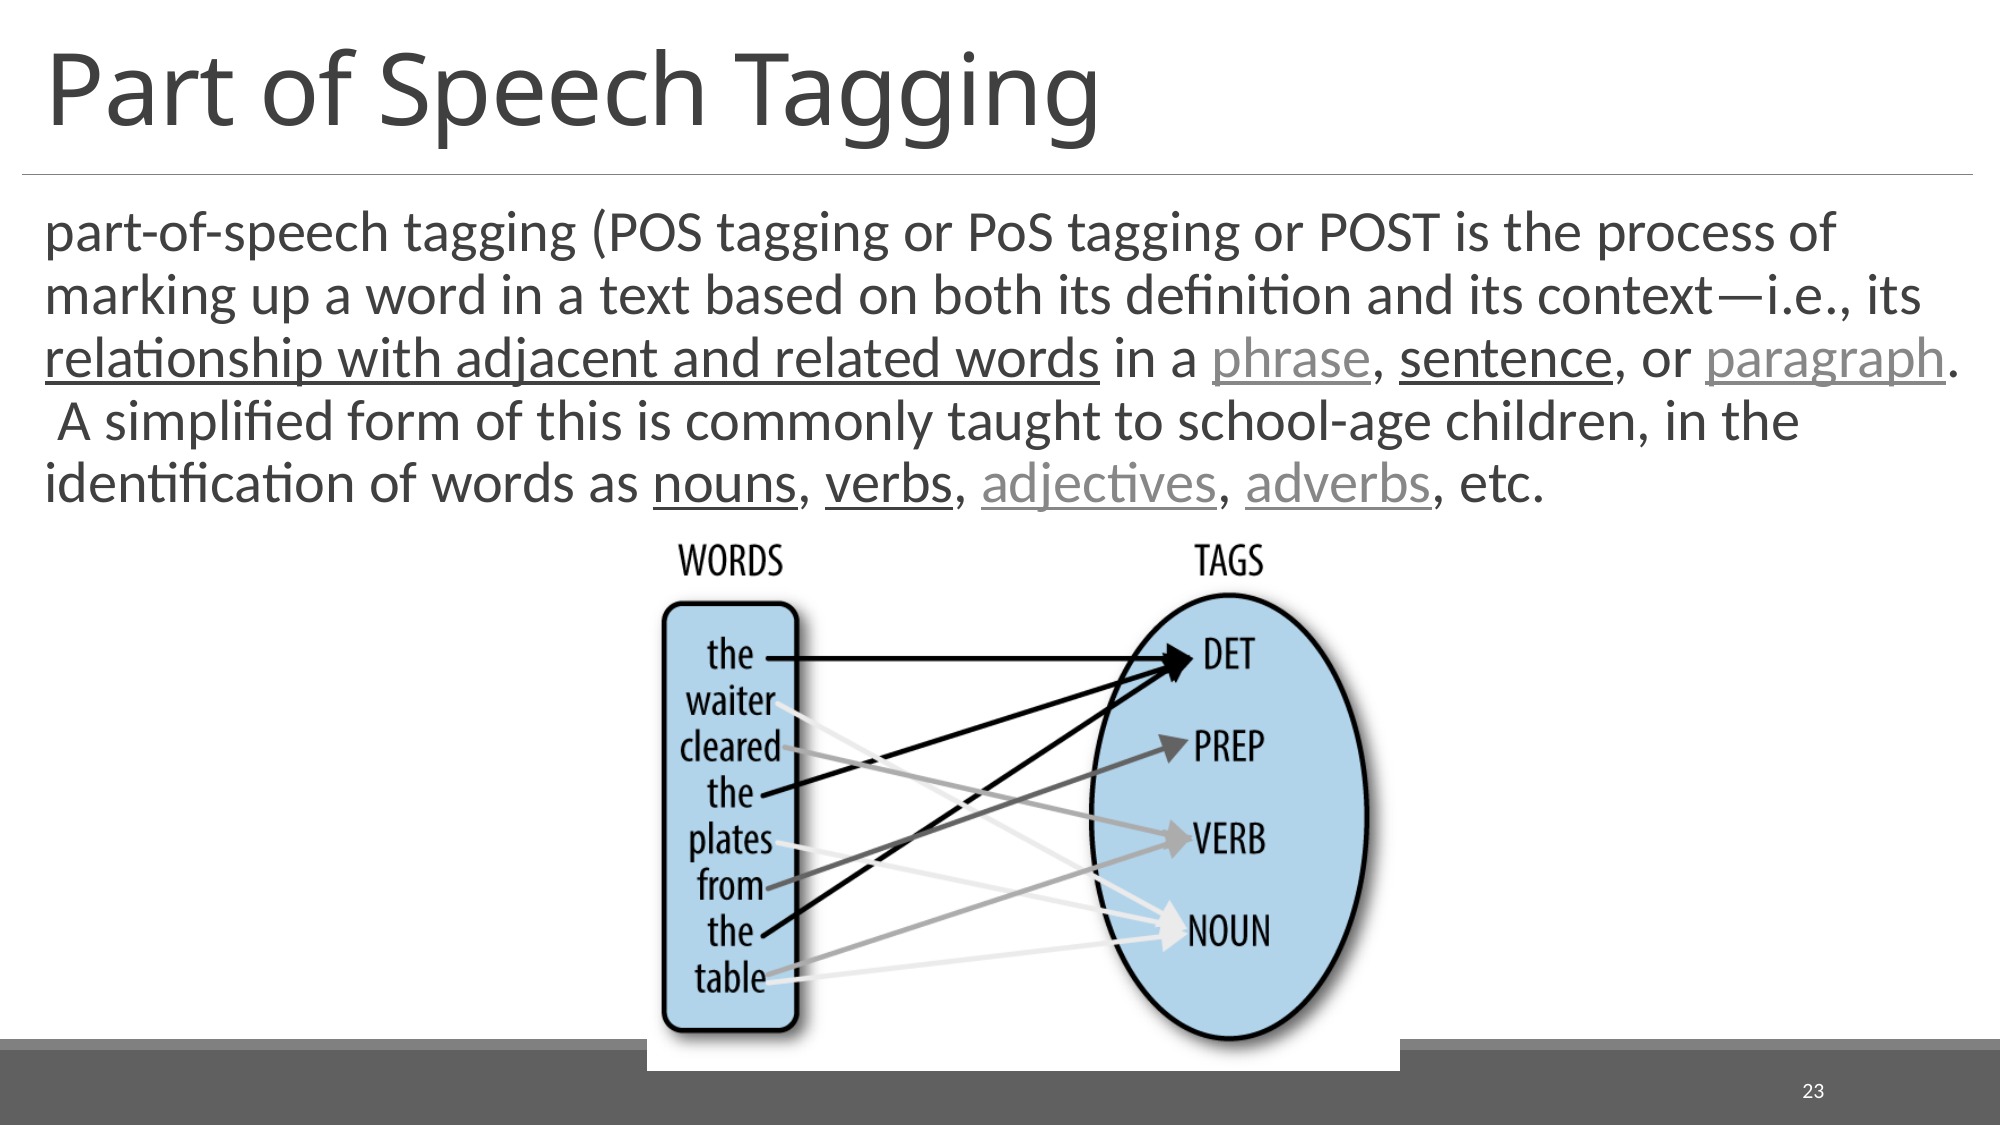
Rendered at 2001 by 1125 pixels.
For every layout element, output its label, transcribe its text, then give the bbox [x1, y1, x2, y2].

picture [646, 537, 1401, 1071]
title Part of Speech Tagging [29, 22, 1969, 154]
list part-of-speech tagging (POS tagging or PoS tagging or POST is the process of marking up a word in a text based on both its definition and its context—i.e., its relationship with adjacent and related words in a phrase, sentence, or paragraph. A simplified form of this is commonly taught to school-age children, in the identification of words as nouns, verbs, adjectives, adverbs, etc. [29, 193, 1969, 1030]
slide_number 23 [1624, 1059, 1840, 1120]
